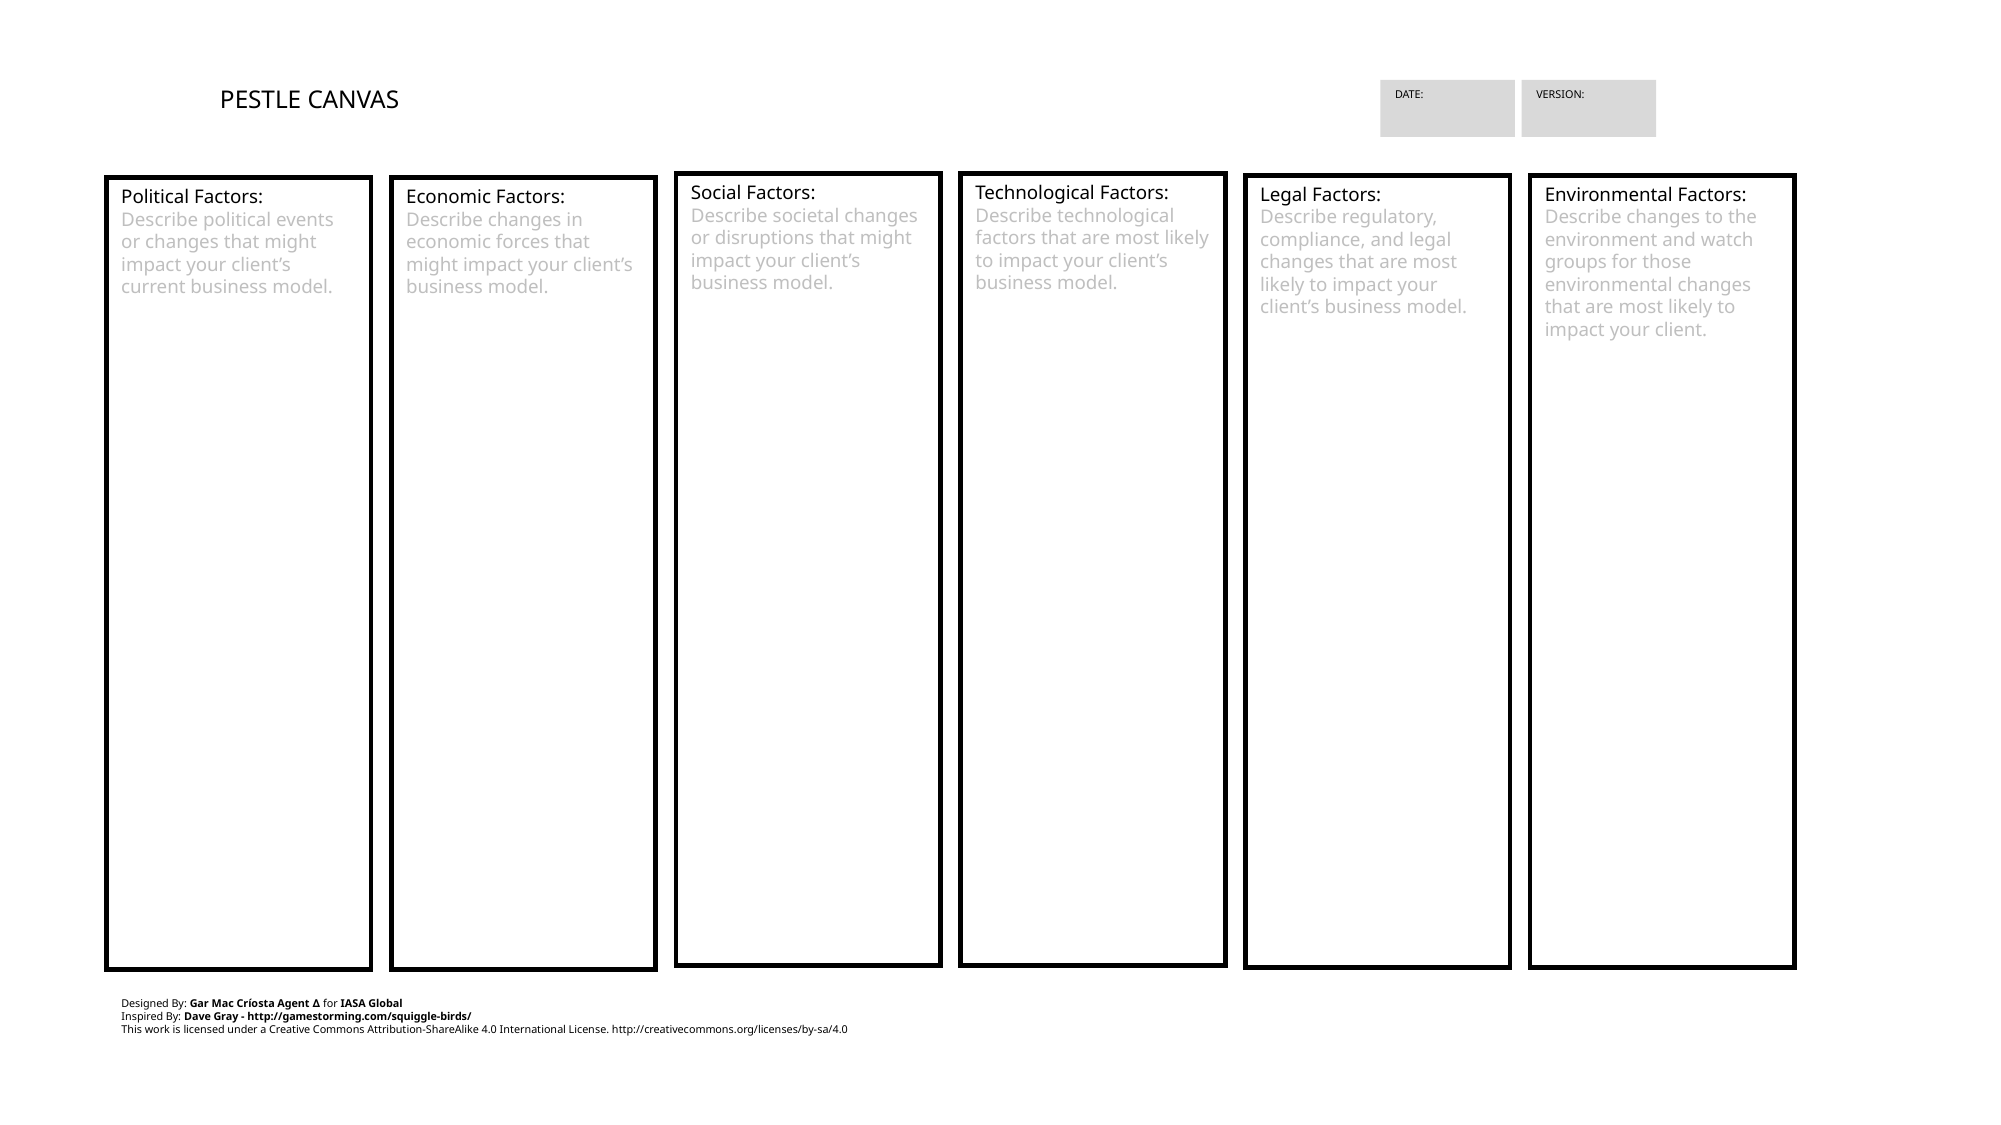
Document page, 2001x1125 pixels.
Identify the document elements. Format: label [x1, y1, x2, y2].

text_box [106, 77, 1795, 1048]
